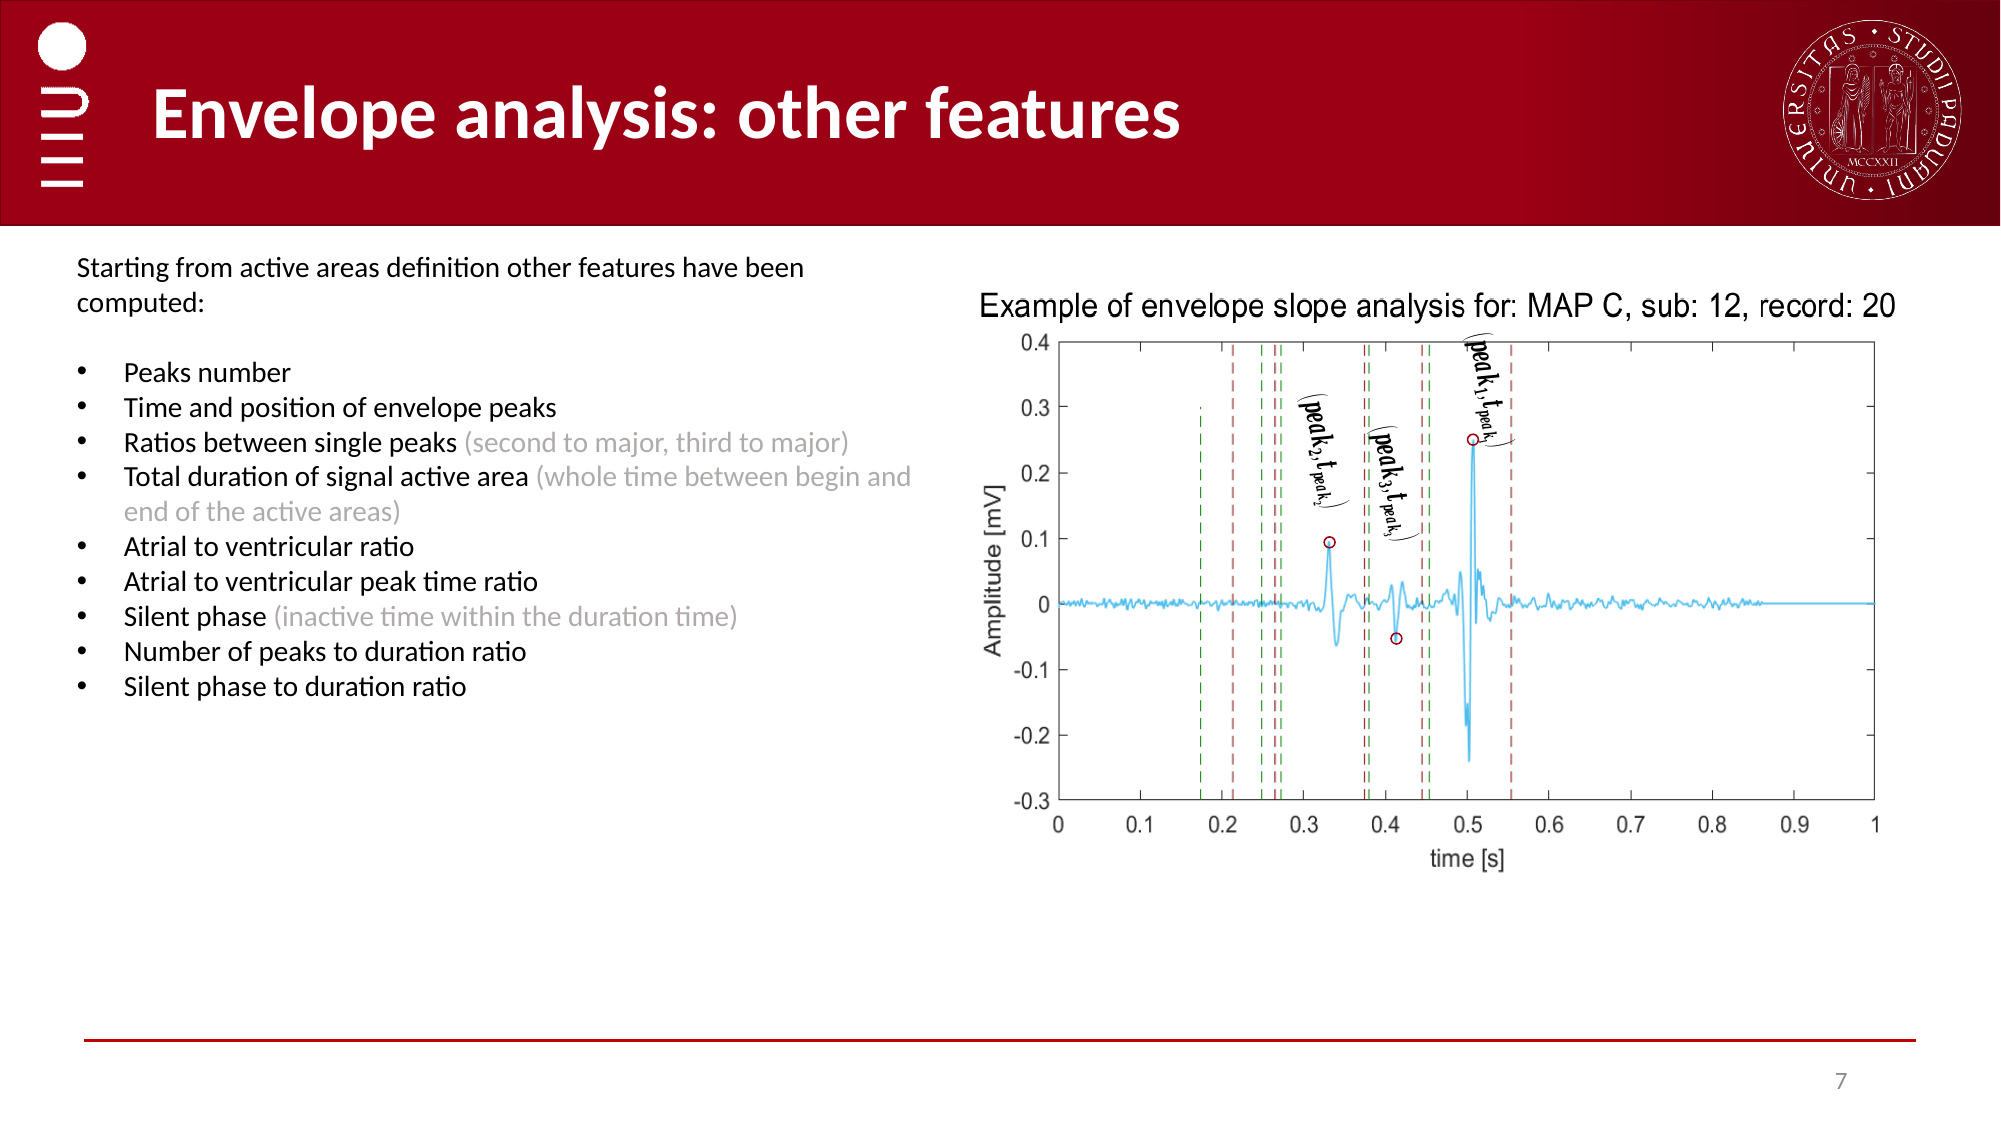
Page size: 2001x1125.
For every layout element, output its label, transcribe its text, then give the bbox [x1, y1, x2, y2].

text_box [962, 282, 1905, 894]
picture [1783, 20, 1963, 200]
slide_number 7 [1412, 1049, 1863, 1110]
text_box Starting from active areas definition other features have been computed: Peaks number Time and position of envelope peaks Ratios between single peaks (second to major, third to major) Total duration of signal active area (whole time between begin and end of the active areas) Atrial to ventricular ratio Atrial to ventricular peak time ratio Silent phase (inactive time within the duration time) Number of peaks to duration ratio Silent phase to duration ratio [62, 240, 934, 815]
title Envelope analysis: other features [137, 34, 1763, 194]
